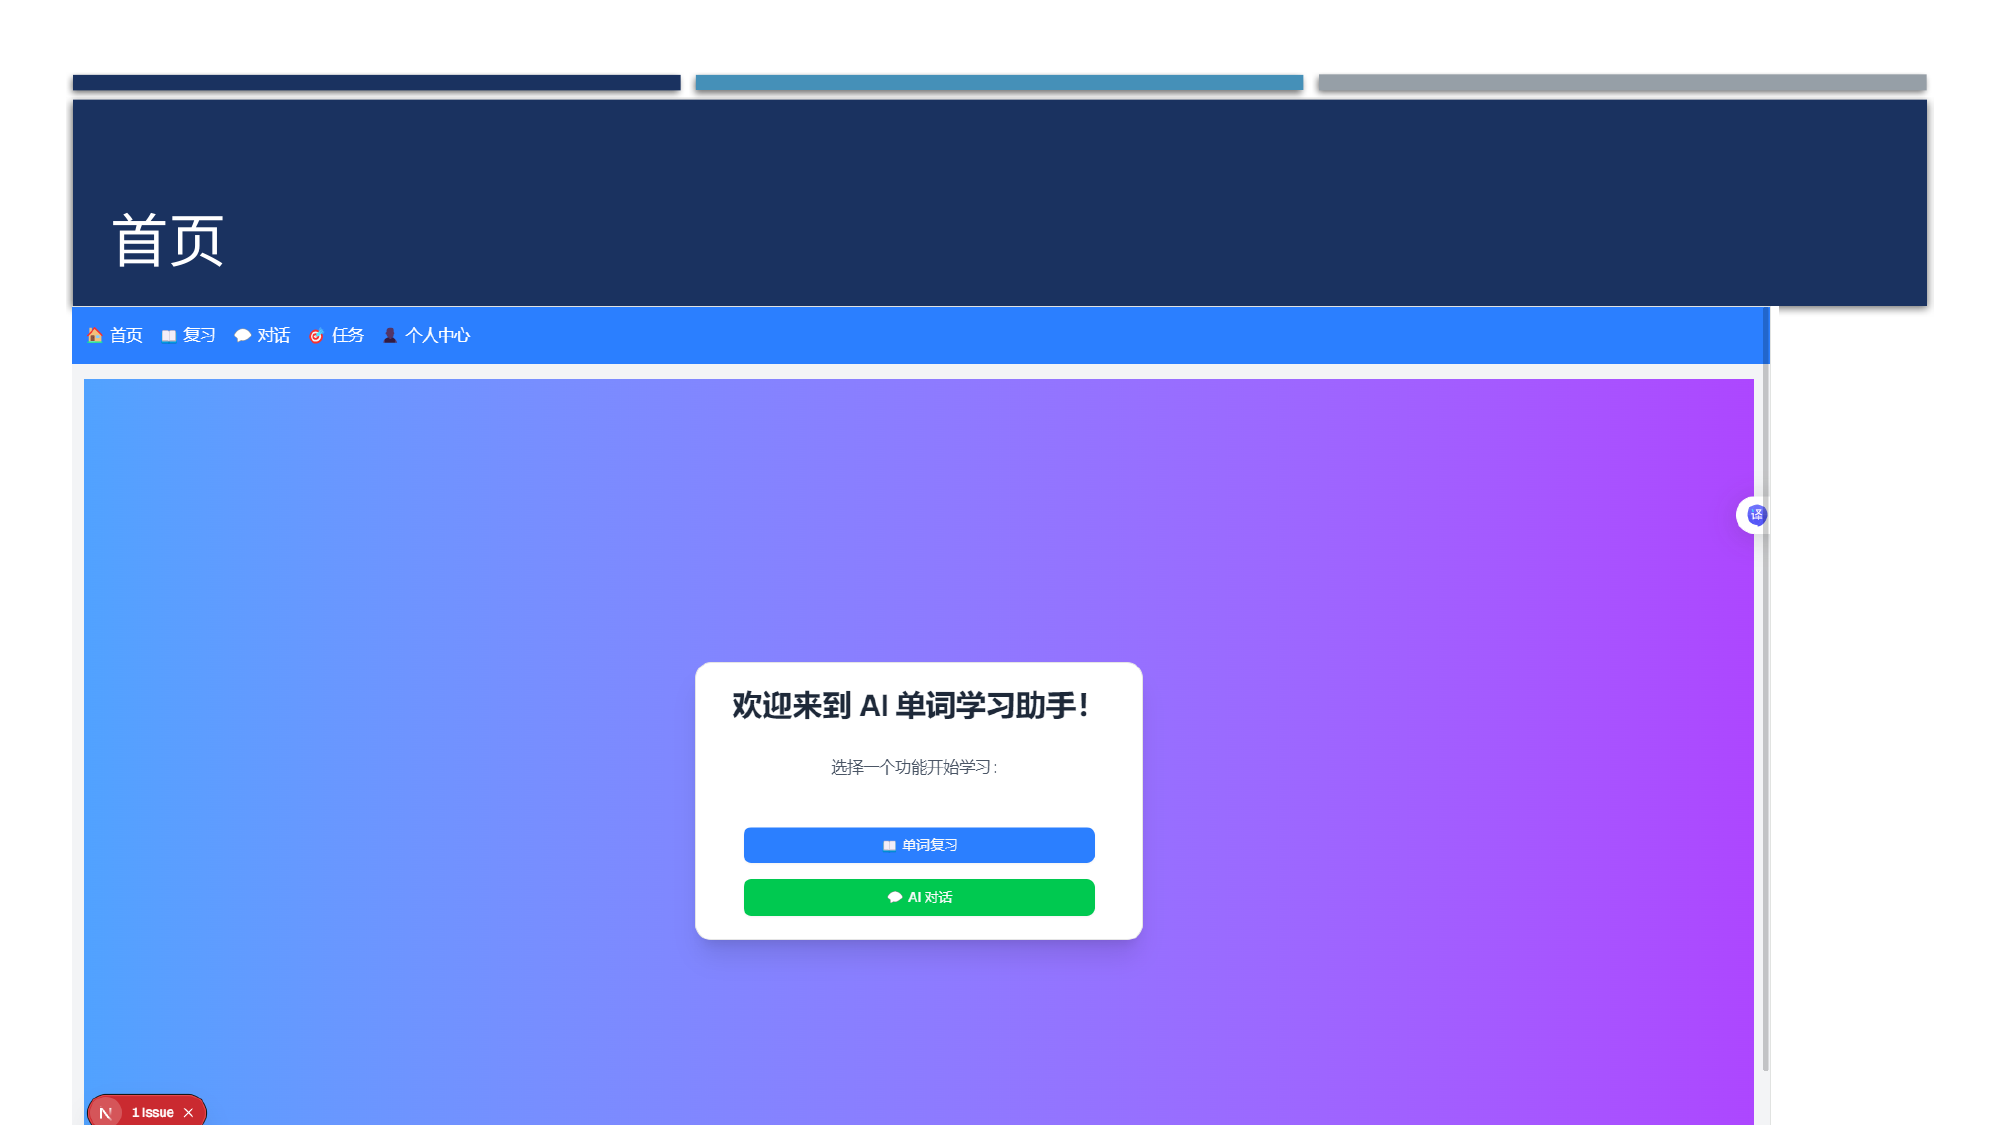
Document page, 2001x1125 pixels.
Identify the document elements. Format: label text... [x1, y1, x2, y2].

title 首页 [95, 119, 1905, 282]
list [71, 305, 1780, 1125]
